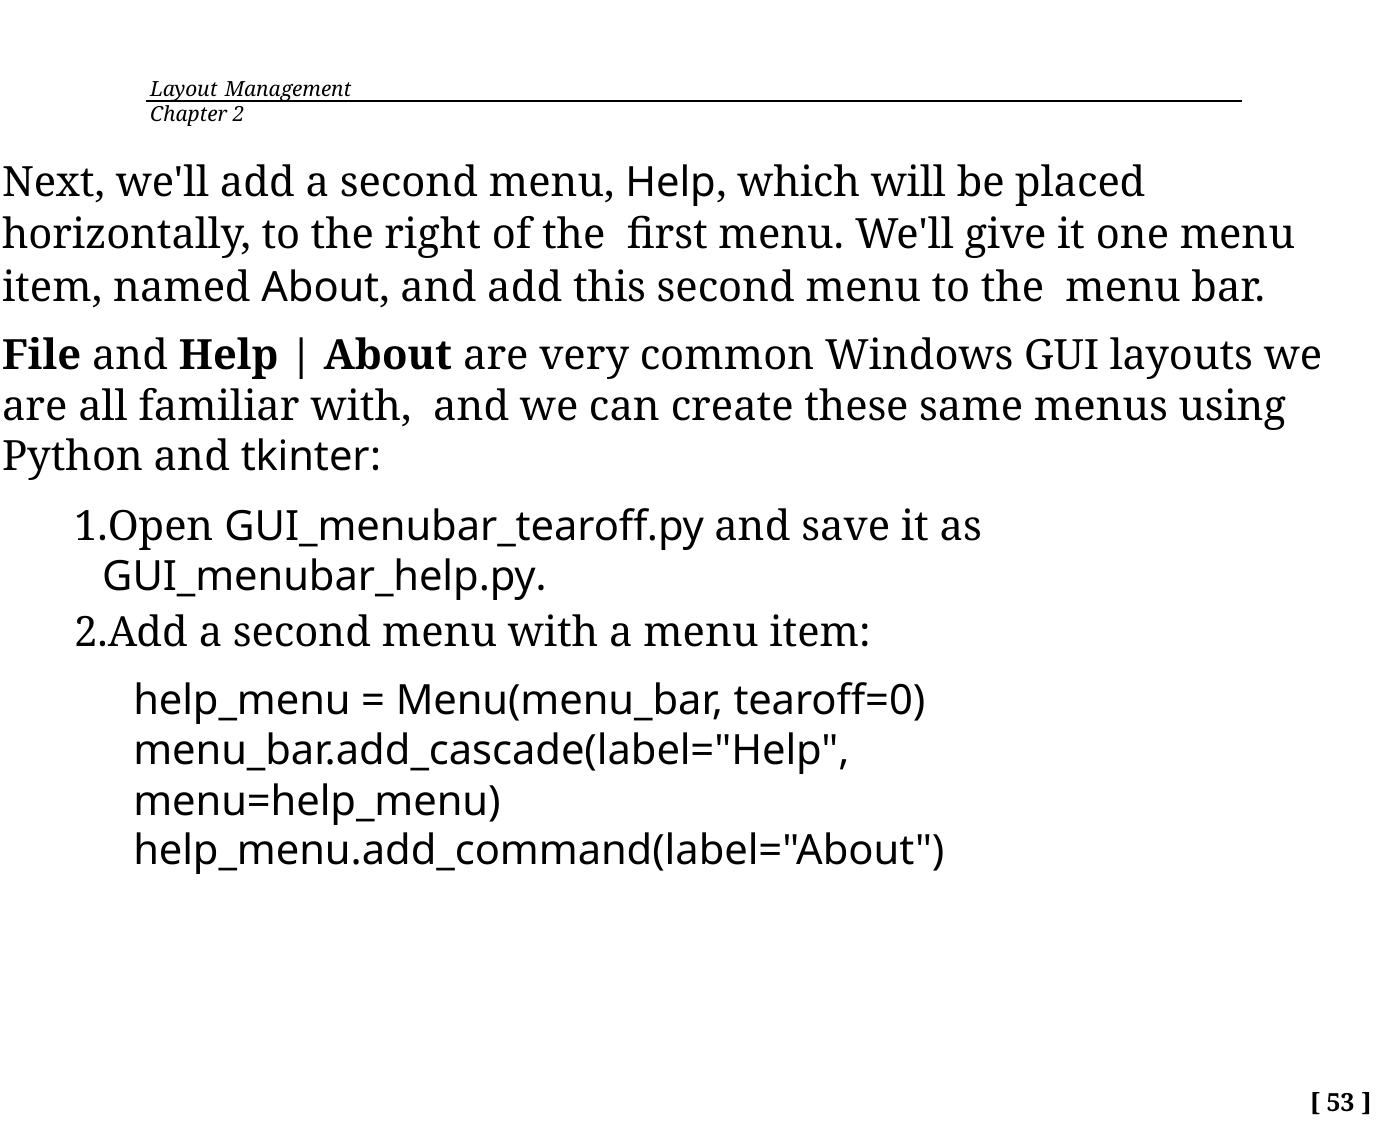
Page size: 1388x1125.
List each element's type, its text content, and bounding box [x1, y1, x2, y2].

text_box Layout Management Chapter 2 [143, 73, 1239, 149]
slide_number [ 53 ] [1307, 1095, 1388, 1121]
text_box Next, we'll add a second menu, Help, which will be placed horizontally, to the right of the first menu. We'll give it one menu item, named About, and add this second menu to the menu bar. File and Help | About are very common Windows GUI layouts we are all familiar with, and we can create these same menus using Python and tkinter: Open GUI_menubar_tearoff.py and save it as GUI_menubar_help.py. Add a second menu with a menu item: help_menu = Menu(menu_bar, tearoff=0) menu_bar.add_cascade(label="Help", menu=help_menu) help_menu.add_command(label="About") [0, 149, 1388, 874]
